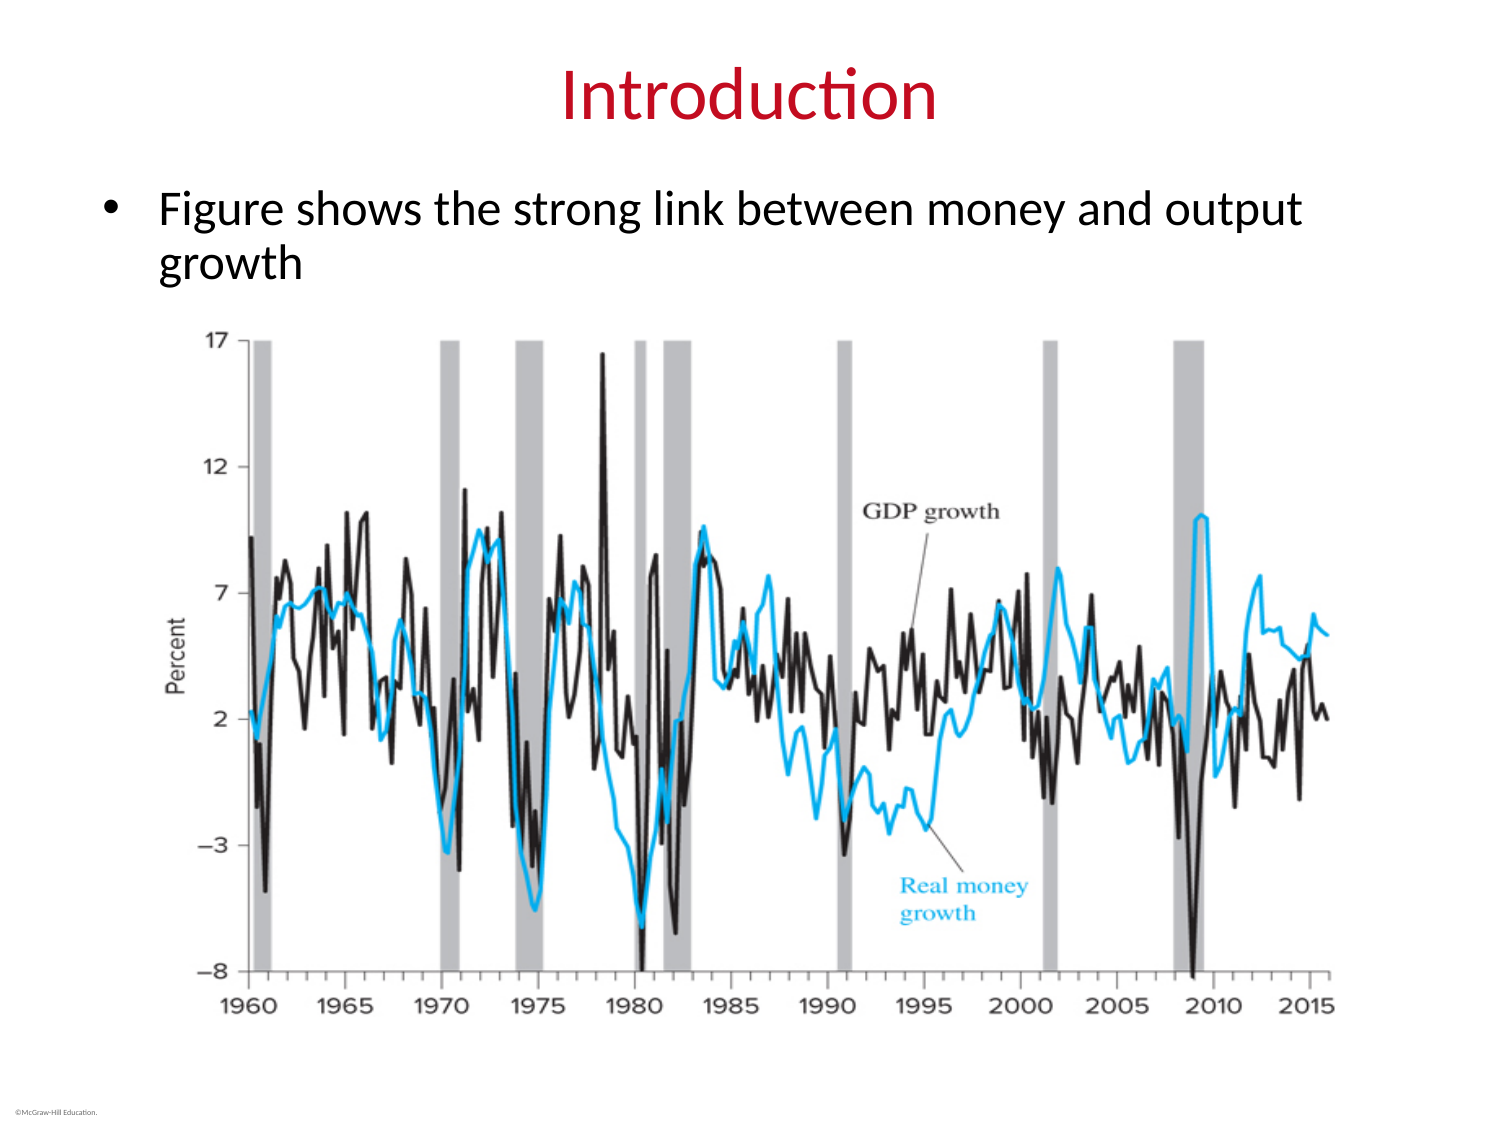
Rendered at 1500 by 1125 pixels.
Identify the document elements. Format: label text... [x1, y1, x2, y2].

picture [161, 329, 1338, 1017]
title Introduction [0, 37, 1500, 143]
list Figure shows the strong link between money and output growth [87, 174, 1425, 300]
